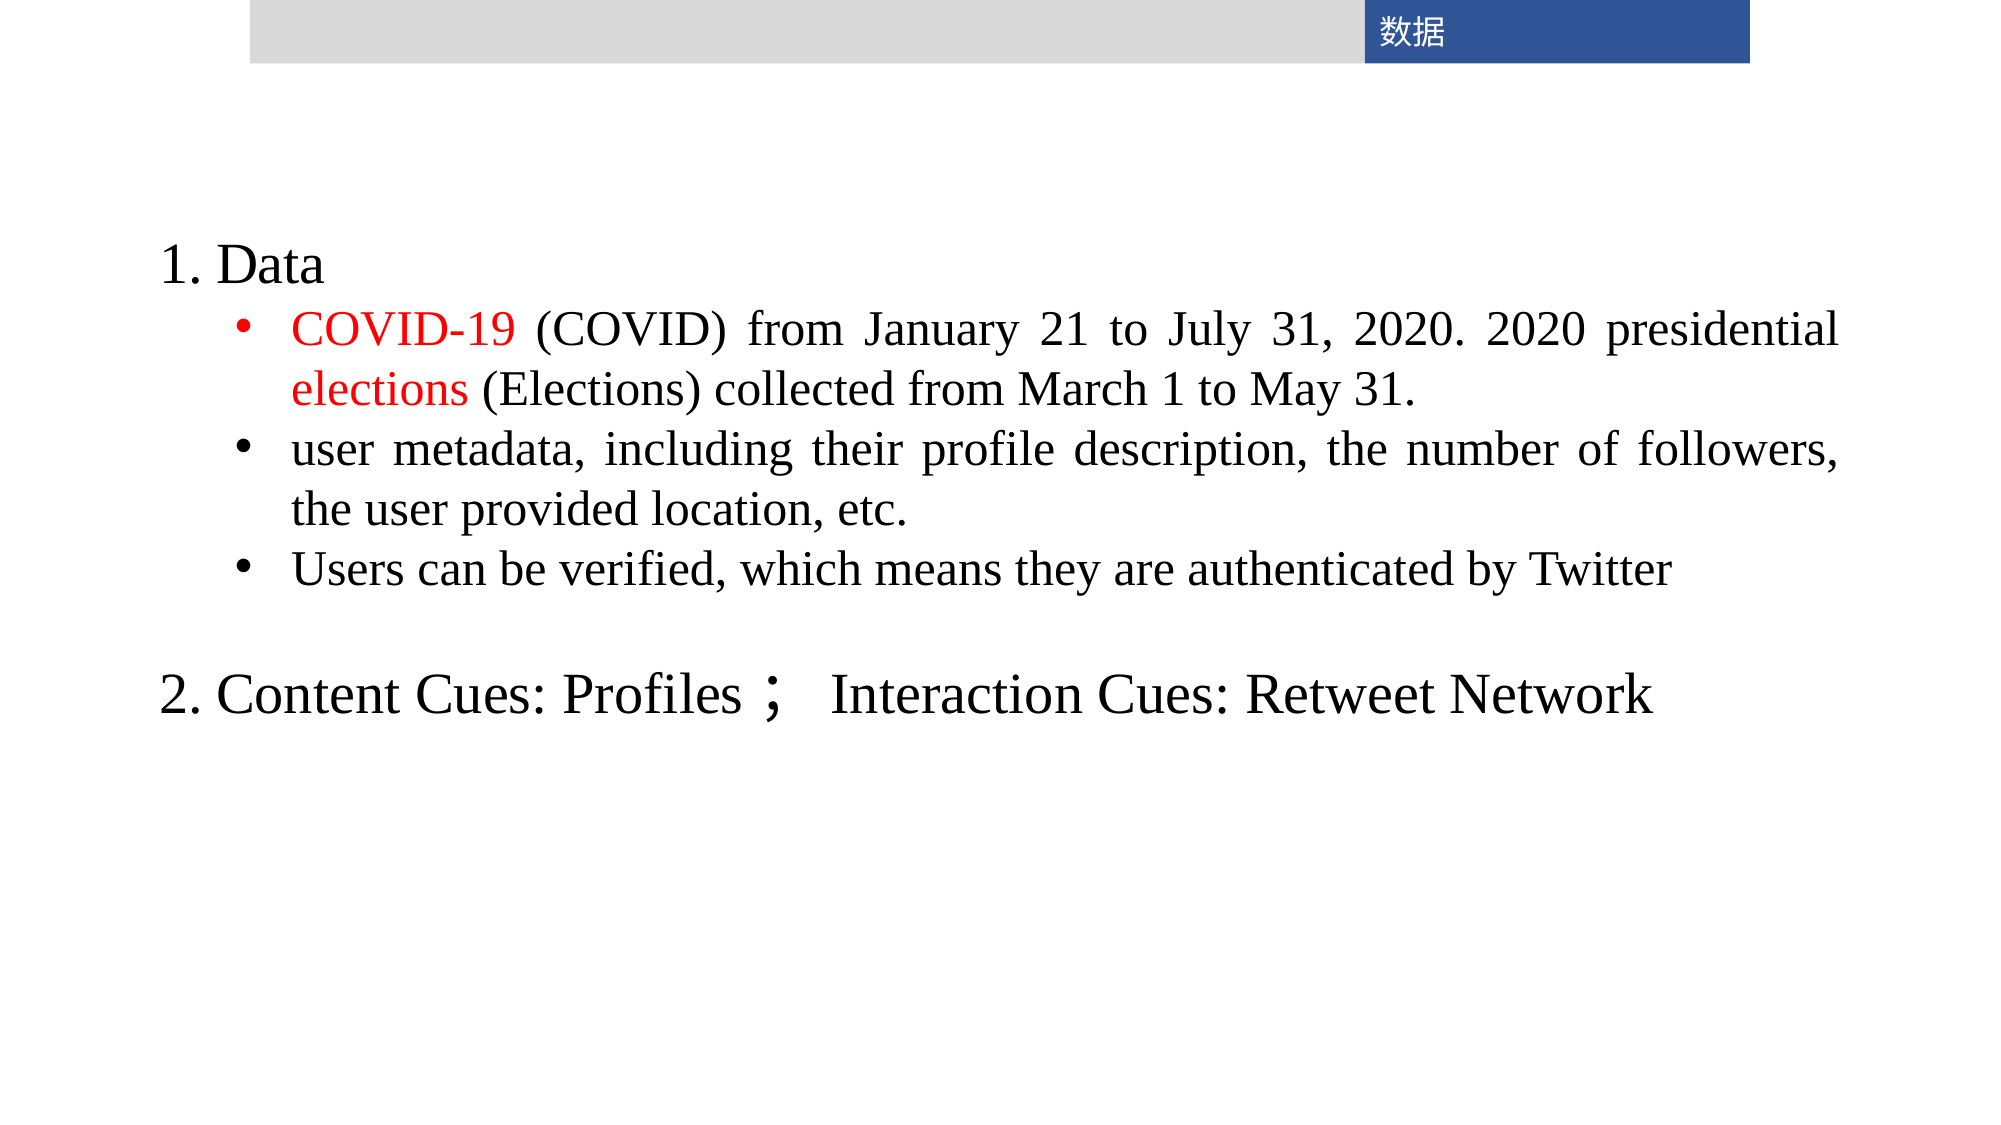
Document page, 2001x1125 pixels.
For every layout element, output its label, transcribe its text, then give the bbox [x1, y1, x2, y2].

text_box [249, 0, 1366, 64]
text_box Data COVID-19 (COVID) from January 21 to July 31, 2020. 2020 presidential elections (Elections) collected from March 1 to May 31. user metadata, including their profile description, the number of followers, the user provided location, etc. Users can be verified, which means they are authenticated by Twitter Content Cues: Profiles；Interaction Cues: Retweet Network [145, 218, 1855, 733]
text_box 数据 [1366, 0, 1751, 64]
